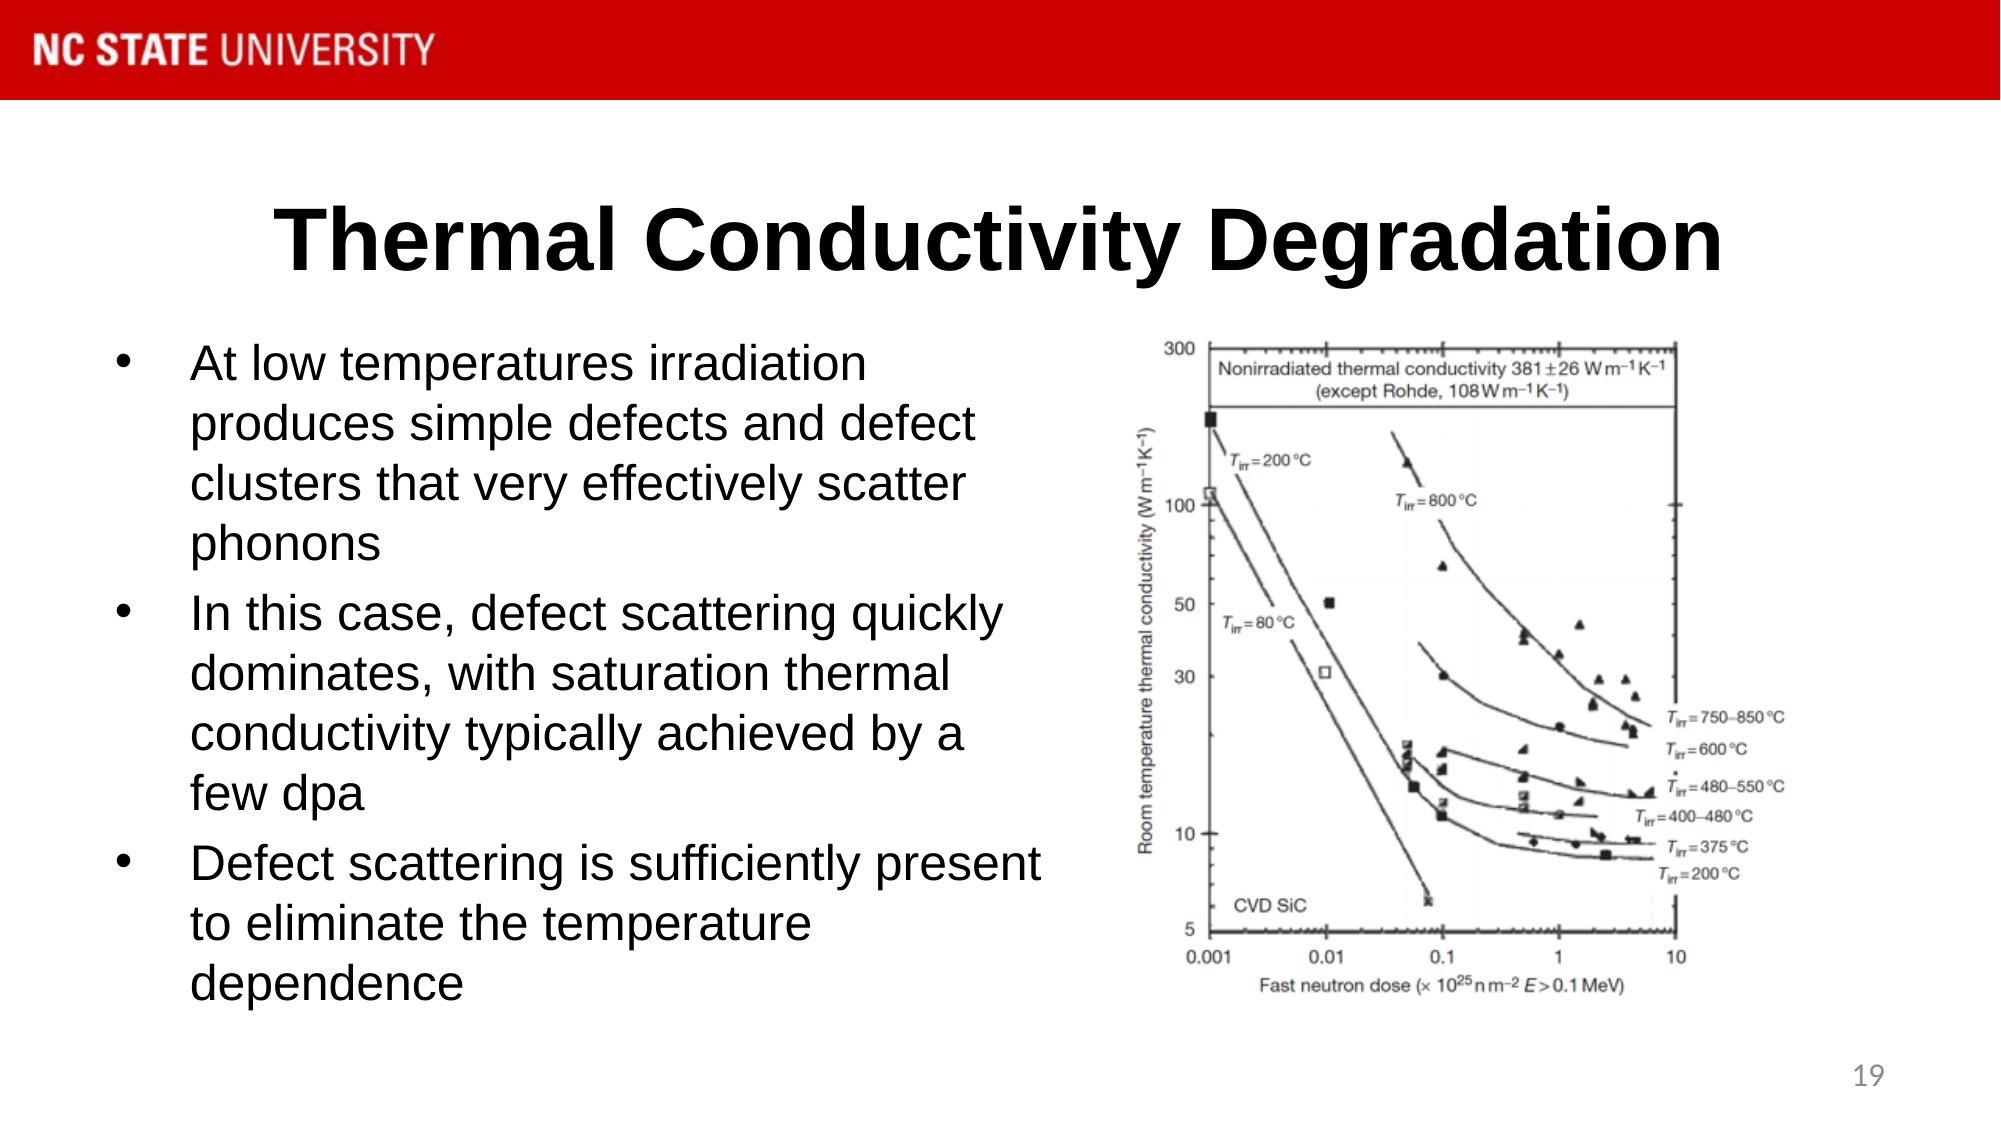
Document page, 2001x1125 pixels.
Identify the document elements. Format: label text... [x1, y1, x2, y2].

title Thermal Conductivity Degradation [99, 147, 1900, 323]
list At low temperatures irradiation produces simple defects and defect clusters that very effectively scatter phonons In this case, defect scattering quickly dominates, with saturation thermal conductivity typically achieved by a few dpa Defect scattering is sufficiently present to eliminate the temperature dependence [99, 322, 1061, 1005]
slide_number 19 [1433, 1042, 1900, 1103]
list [1118, 322, 1799, 1006]
picture [0, 0, 2001, 100]
